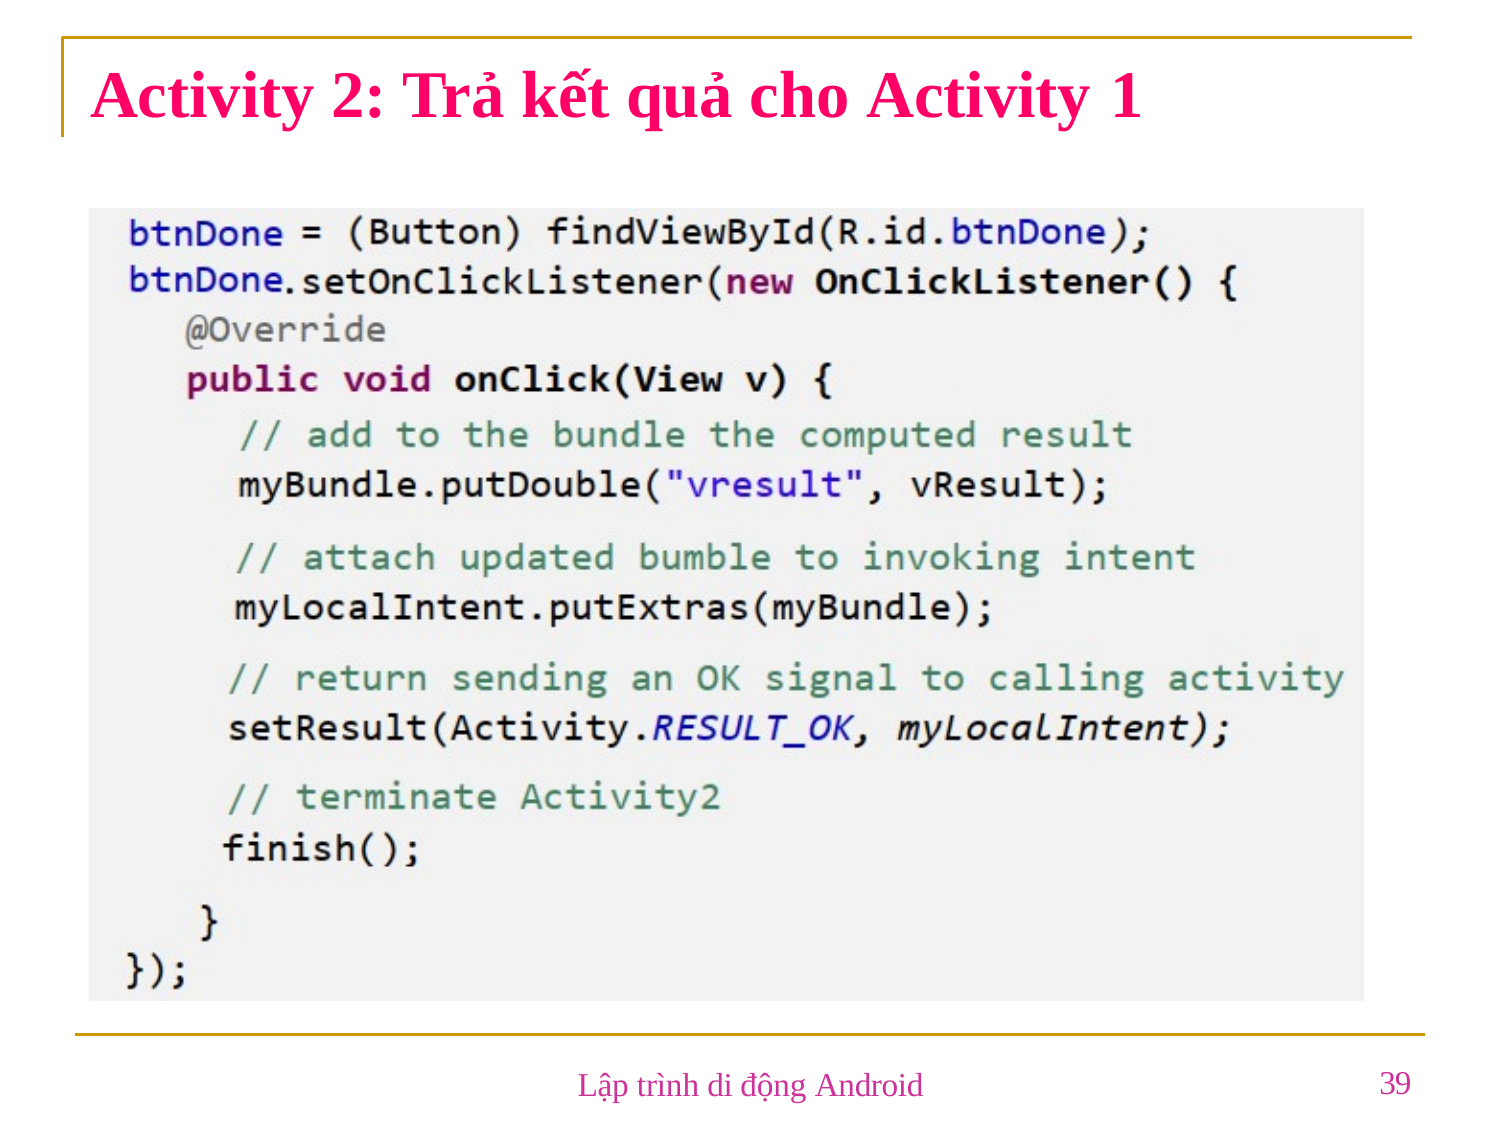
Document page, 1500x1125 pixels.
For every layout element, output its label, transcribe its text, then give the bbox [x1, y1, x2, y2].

text_box [88, 208, 1365, 1001]
slide_number 39 [1373, 1063, 1417, 1125]
slide_number Lập trình di động Android [575, 1063, 925, 1125]
title Activity 2: Trả kết quả cho Activity 1 [87, 49, 1153, 239]
